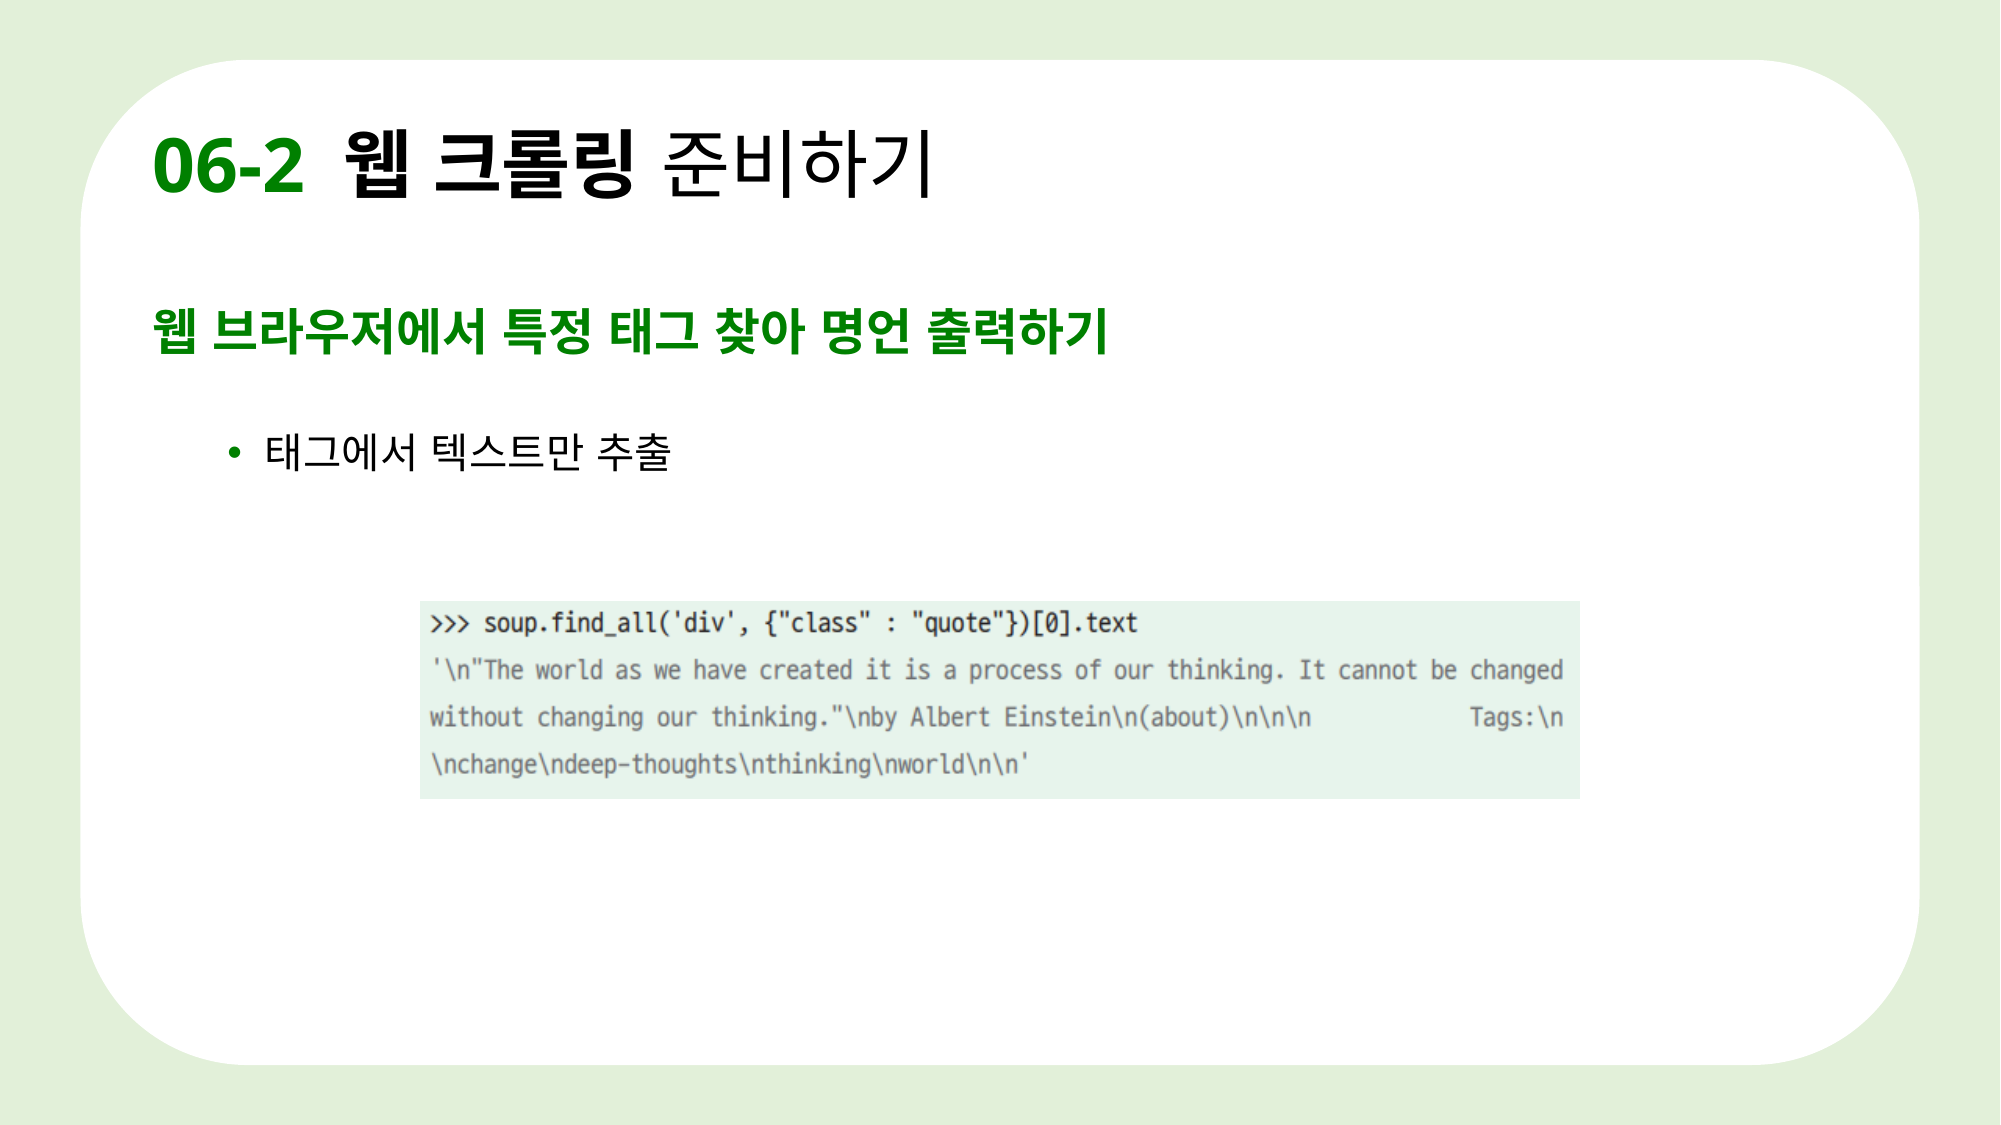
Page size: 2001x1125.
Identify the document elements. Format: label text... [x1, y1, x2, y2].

title 06-2 웹 크롤링 준비하기 [137, 59, 1863, 278]
picture [420, 601, 1580, 799]
list 웹 브라우저에서 특정 태그 찾아 명언 출력하기 태그에서 텍스트만 추출 [137, 299, 1863, 1014]
